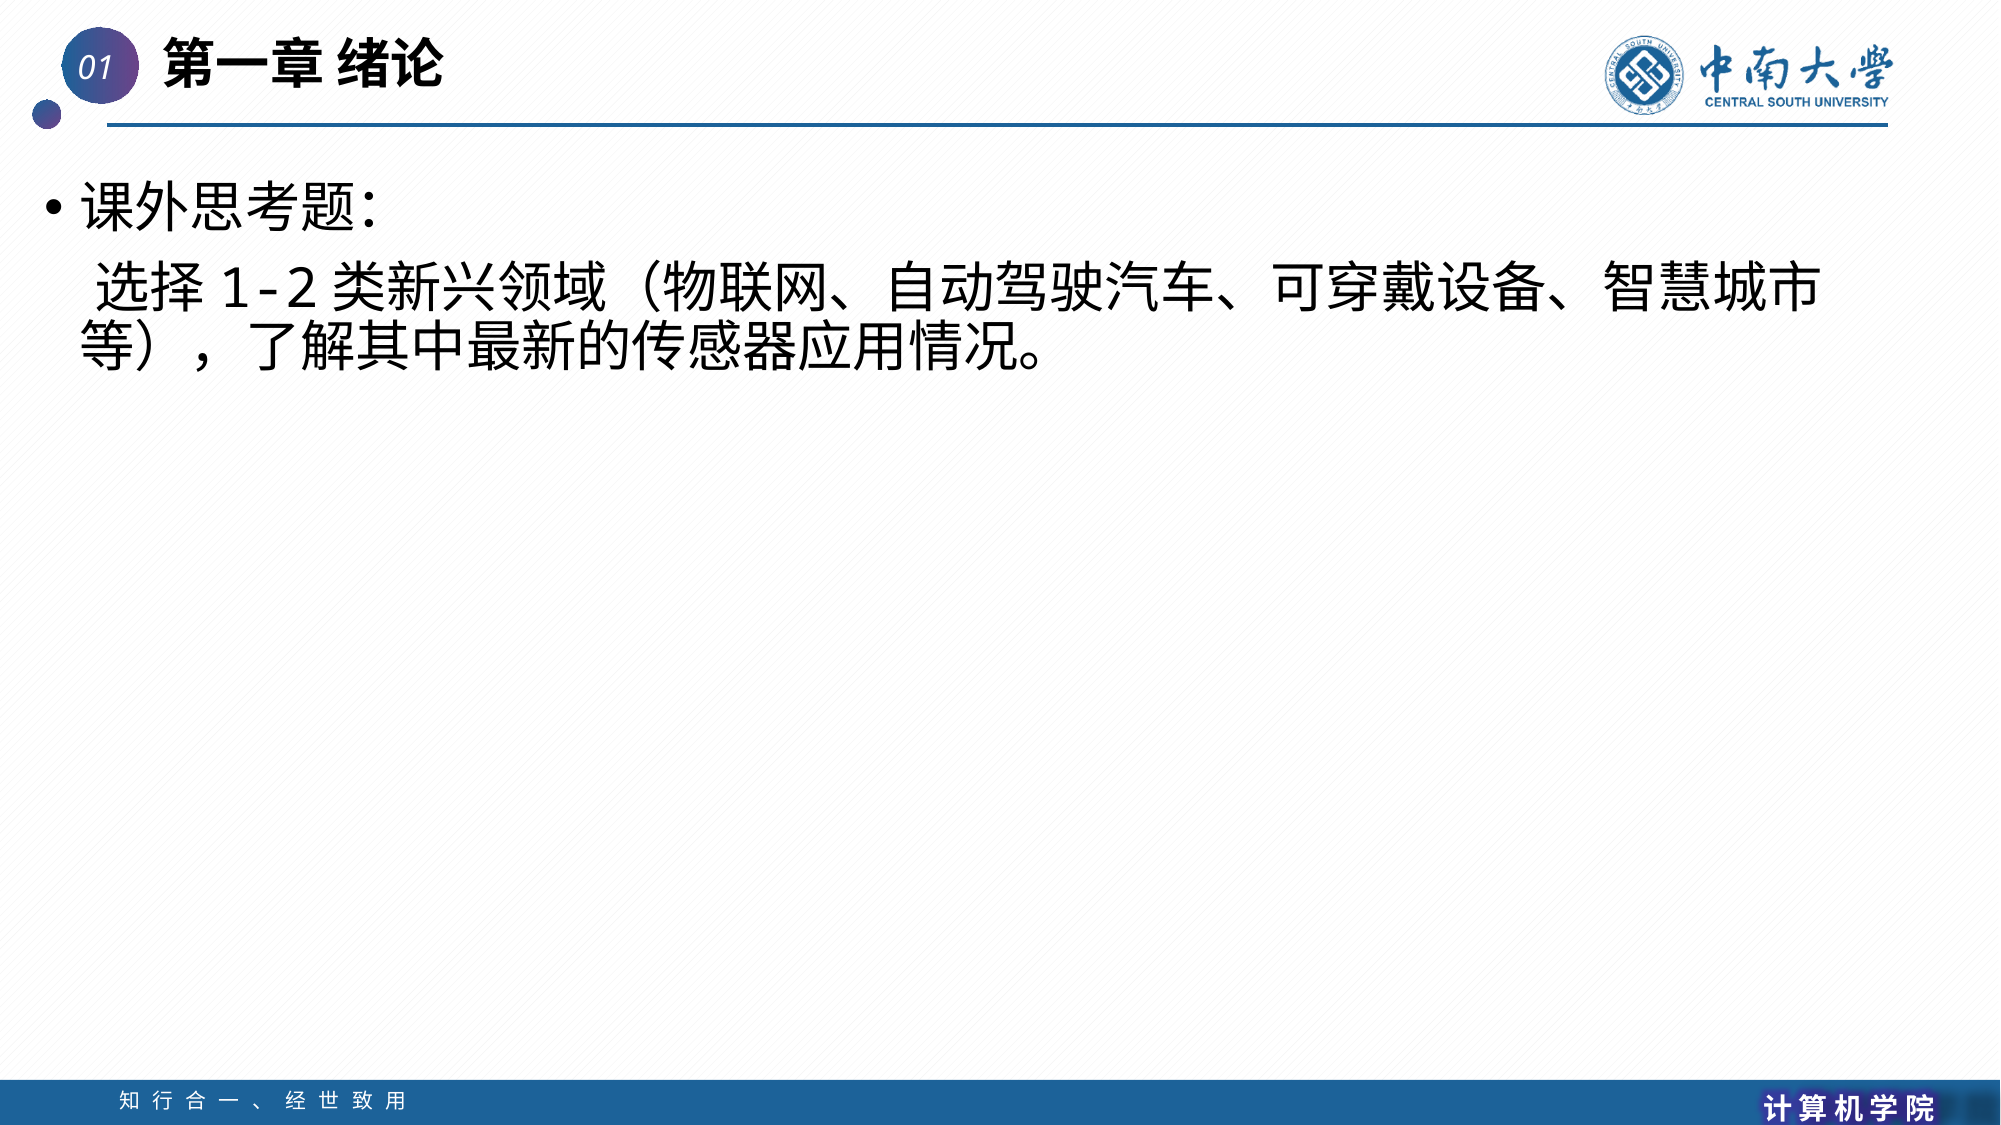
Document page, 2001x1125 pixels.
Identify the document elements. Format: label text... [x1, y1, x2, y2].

text_box 课外思考题： 选择1-2类新兴领域（物联网、自动驾驶汽车、可穿戴设备、智慧城市等），了解其中最新的传感器应用情况。 [29, 172, 1881, 1059]
picture [1594, 29, 1906, 121]
